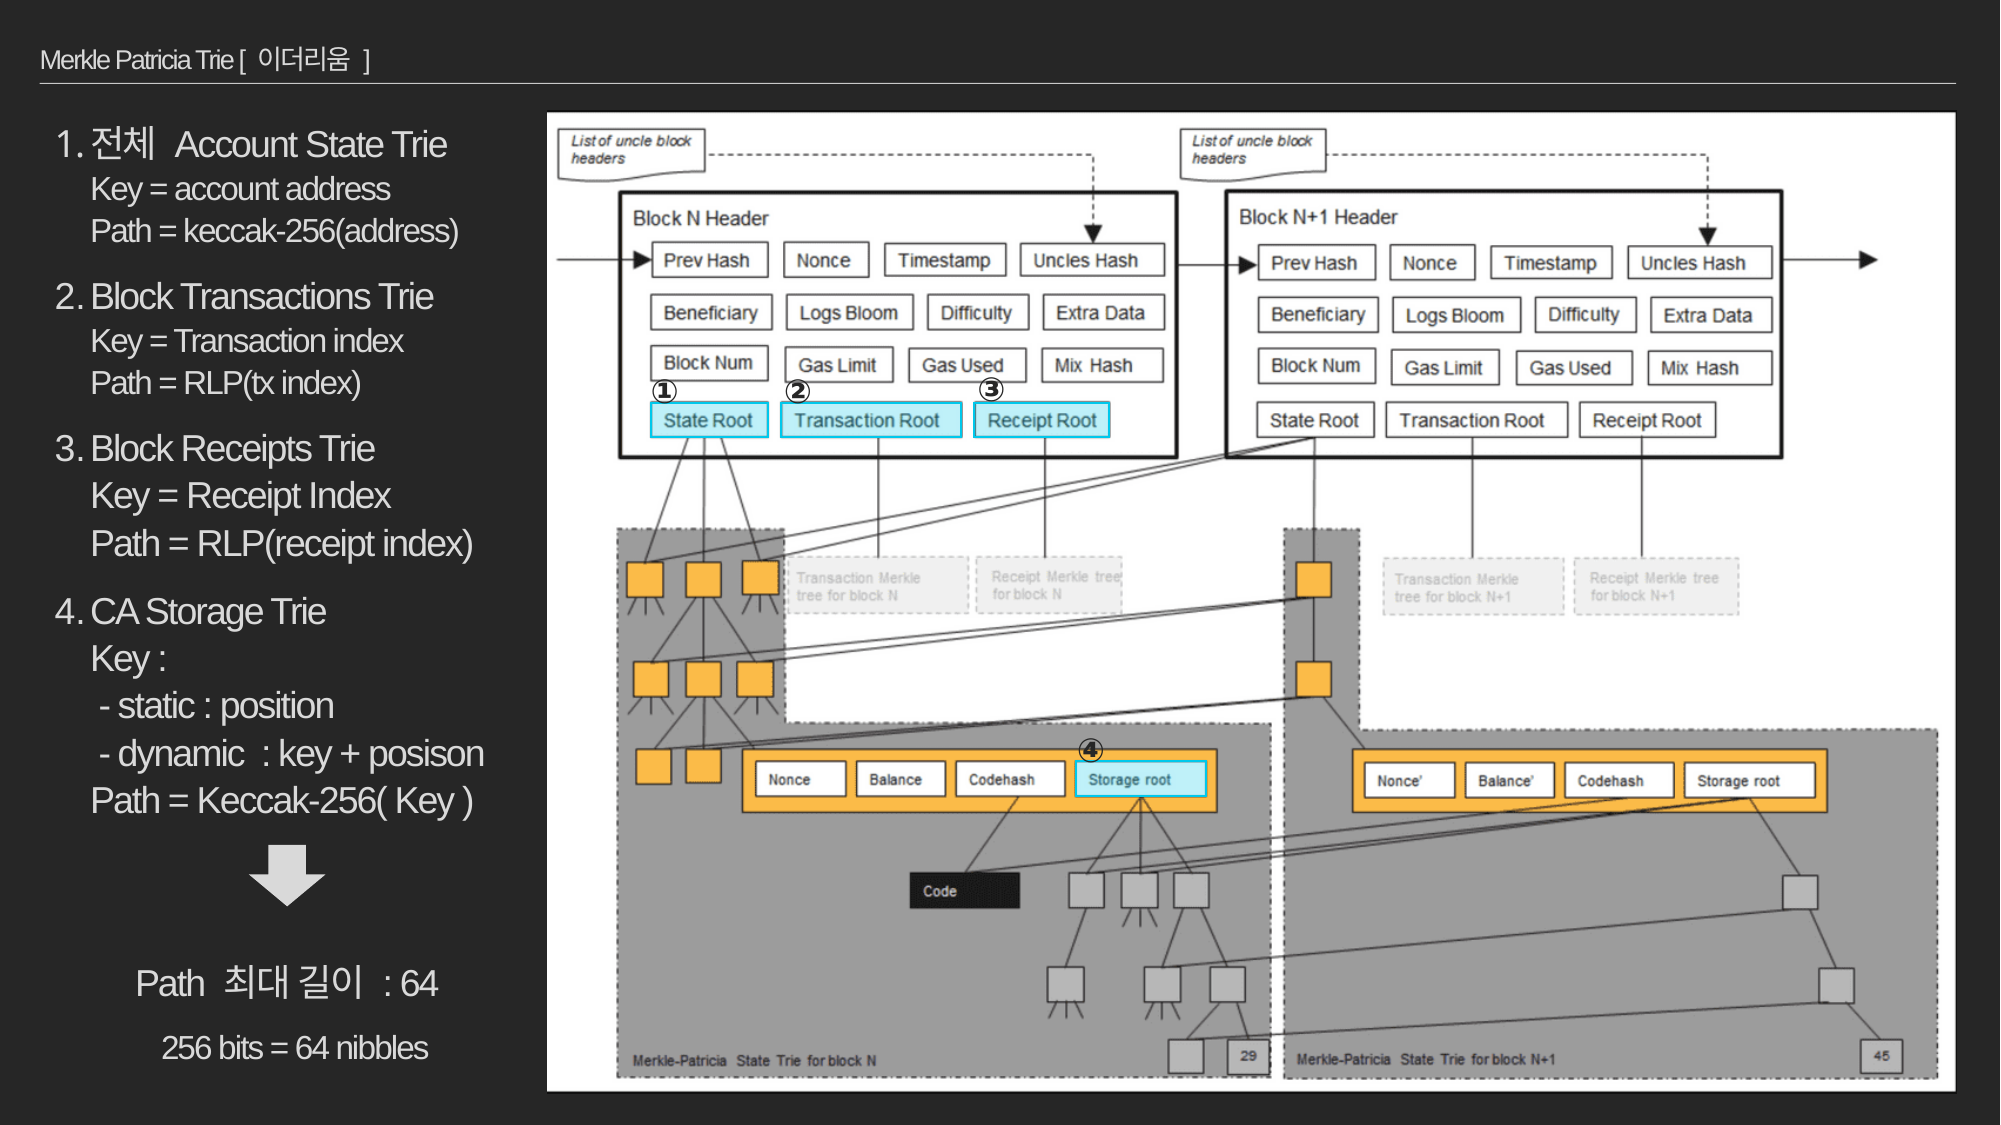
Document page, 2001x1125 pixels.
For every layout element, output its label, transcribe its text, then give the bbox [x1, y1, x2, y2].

title Merkle Patricia Trie [ 이더리움 ] [39, 31, 1961, 84]
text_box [547, 110, 1957, 1094]
text_box [248, 844, 326, 907]
list 전체 Account State Trie Key = account address Path = keccak-256(address) Block Transactions Trie Key = Transaction index Path = RLP(tx index) Block Receipts Trie Key = Receipt Index Path = RLP(receipt index) CA Storage Trie Key : - static : position - dynamic : key + posison Path = Keccak-256( Key ) Path 최대 길이 : 64 256 bits = 64 nibbles [39, 110, 535, 1094]
